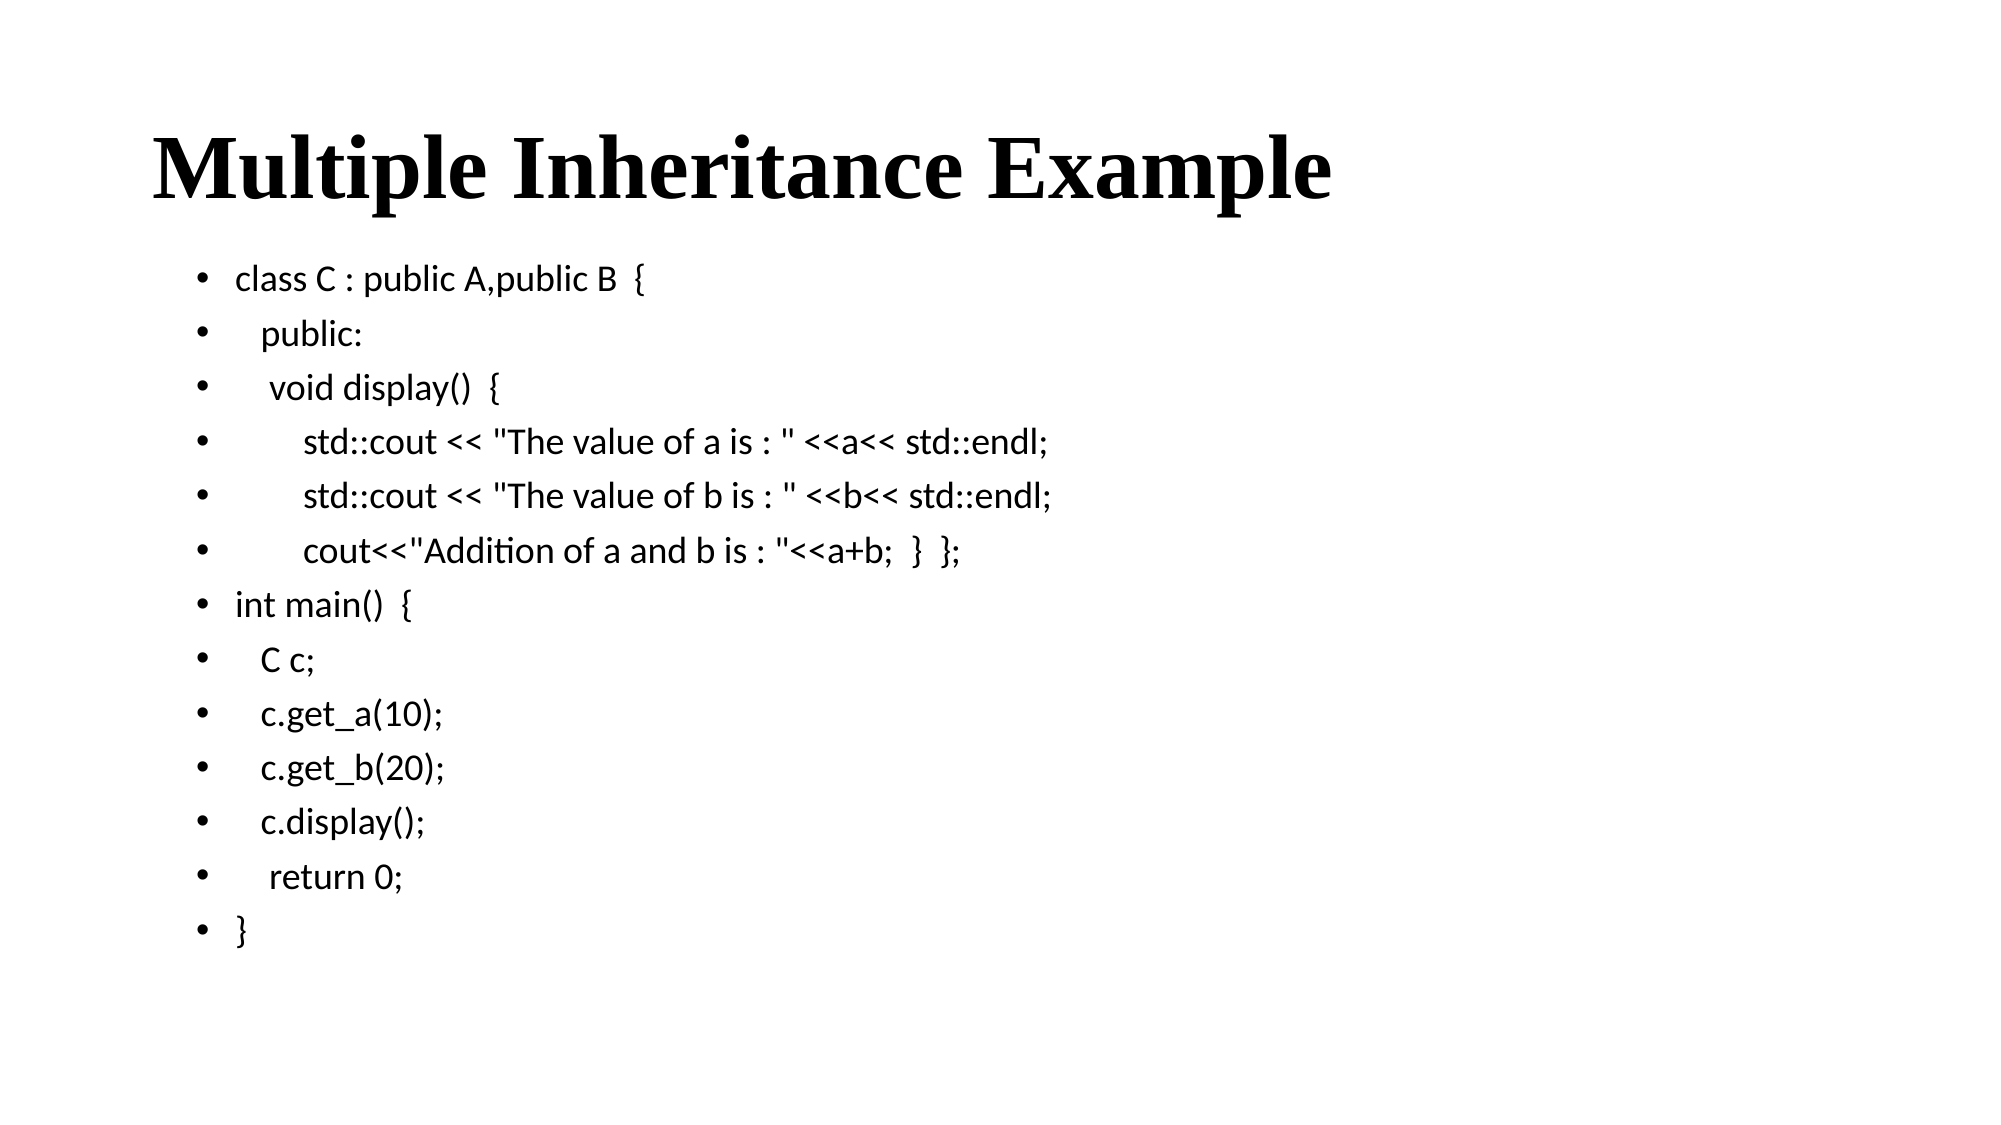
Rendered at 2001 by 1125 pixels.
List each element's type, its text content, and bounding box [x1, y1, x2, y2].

list class C : public A,public B { public: void display() { std::cout << "The value of a is : " <<a<< std::endl; std::cout << "The value of b is : " <<b<< std::endl; cout<<"Addition of a and b is : "<<a+b; } }; int main() { C c; c.get_a(10); c.get_b(20); c.display(); return 0; } [181, 251, 1907, 966]
title Multiple Inheritance Example [137, 59, 1863, 278]
